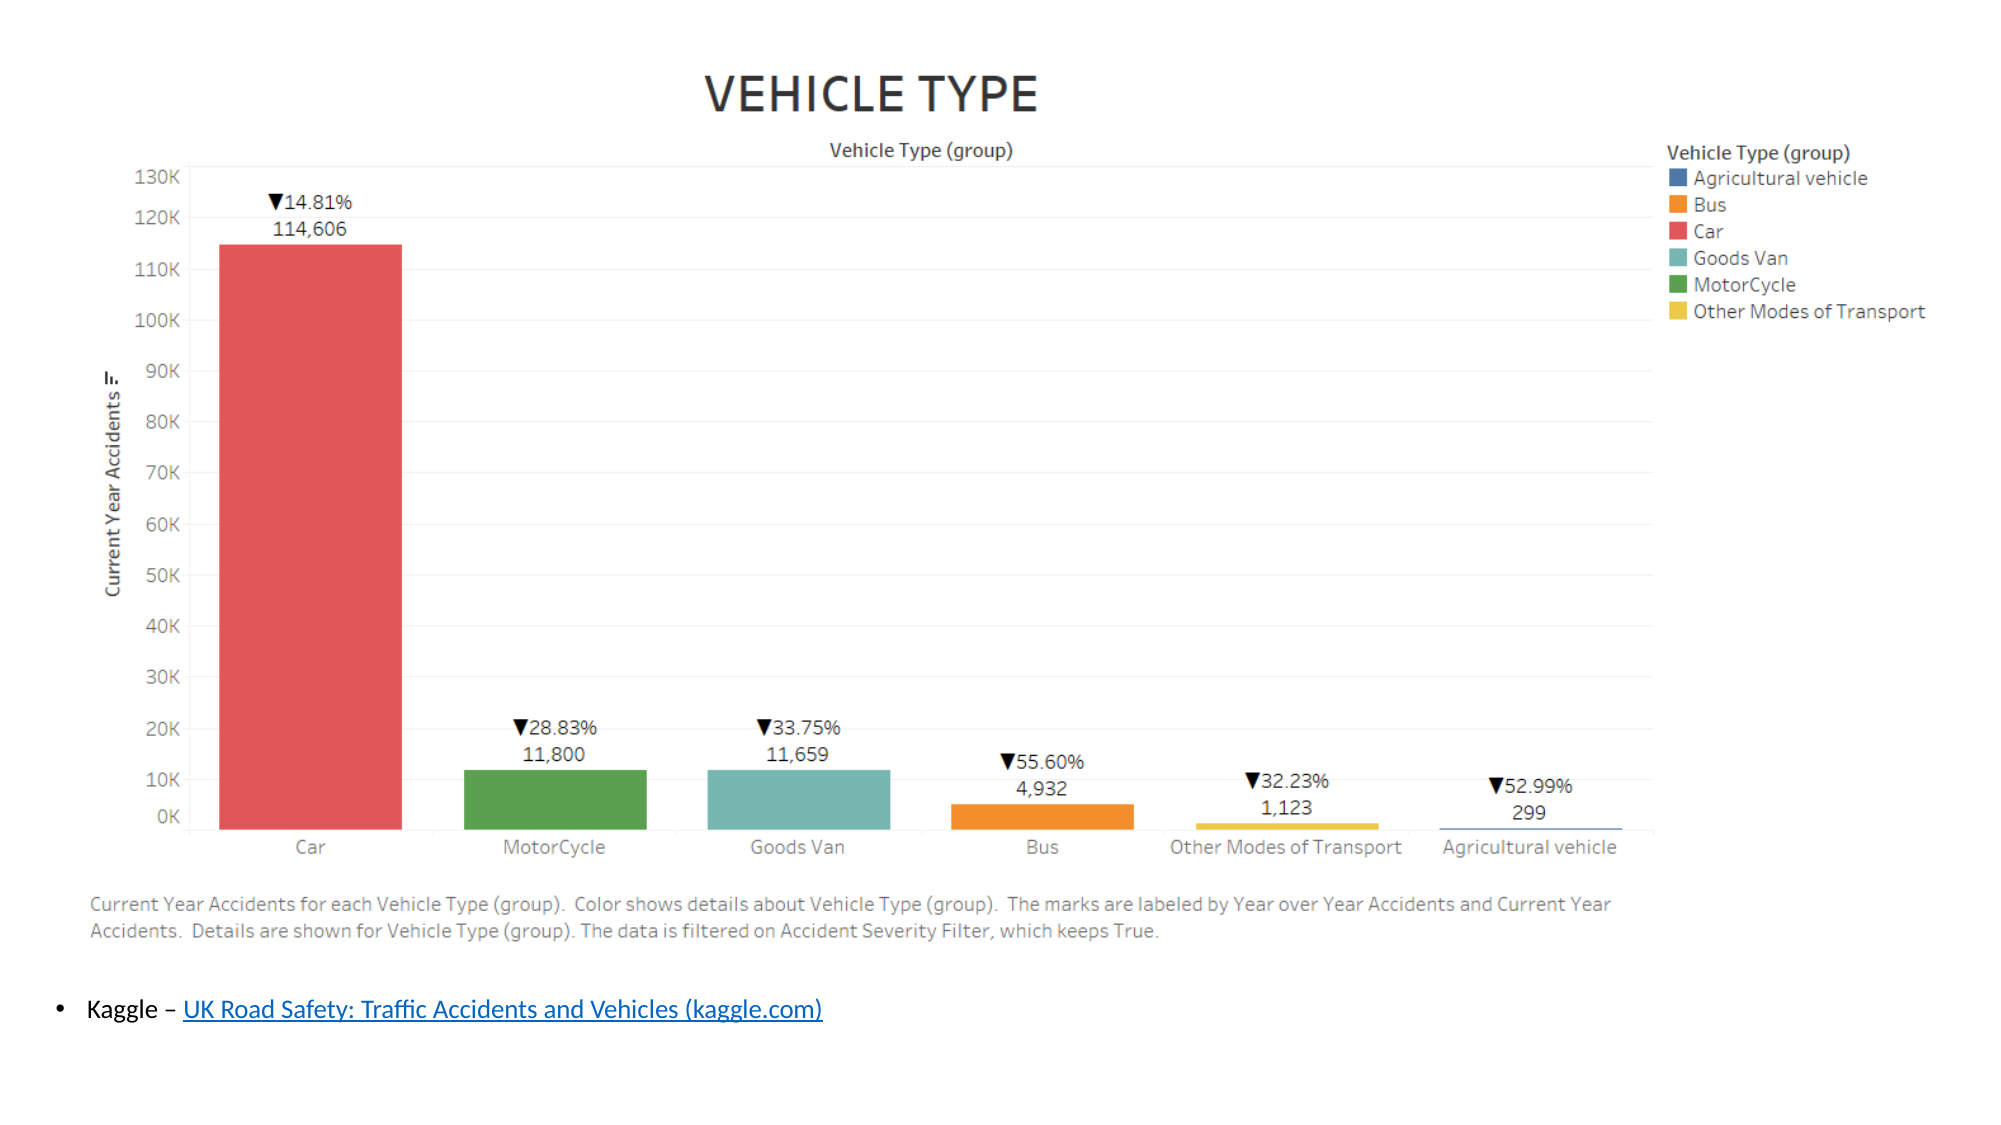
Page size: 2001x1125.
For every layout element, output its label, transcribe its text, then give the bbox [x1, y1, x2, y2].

list Kaggle – UK Road Safety: Traffic Accidents and Vehicles (kaggle.com) [40, 987, 1856, 1032]
text_box [65, 943, 1881, 1077]
picture [90, 48, 1932, 944]
